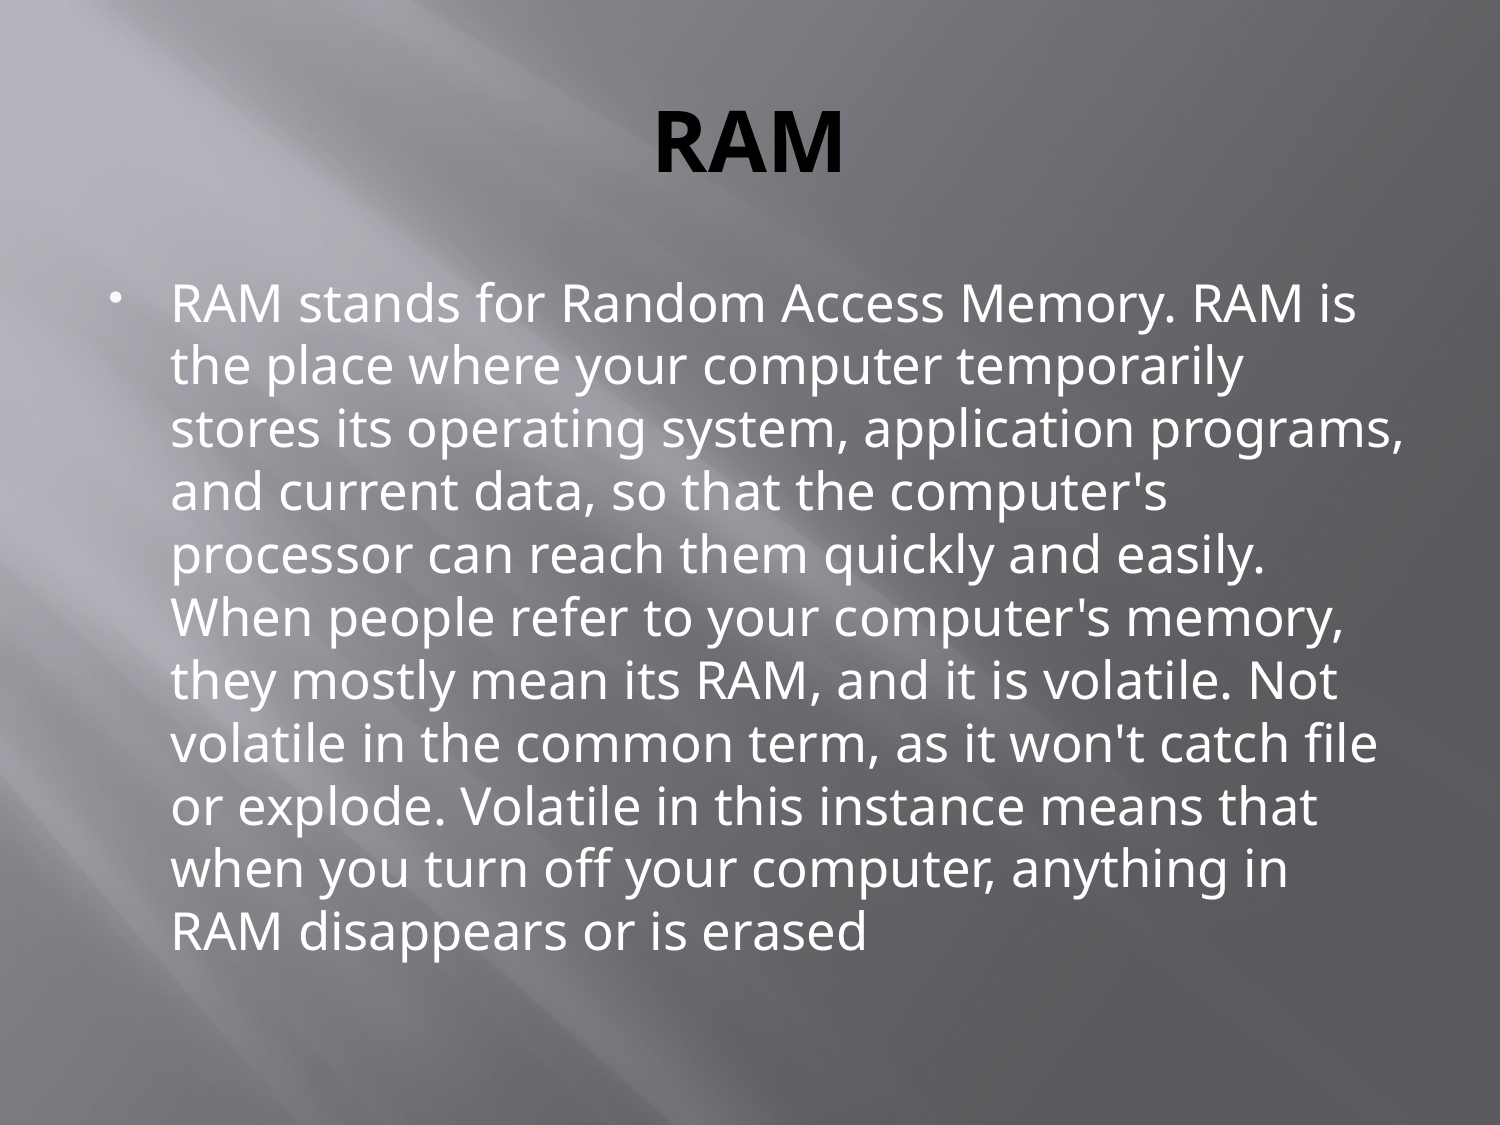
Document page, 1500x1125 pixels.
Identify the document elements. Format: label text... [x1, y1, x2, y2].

list RAM stands for Random Access Memory. RAM is the place where your computer temporarily stores its operating system, application programs, and current data, so that the computer's processor can reach them quickly and easily. When people refer to your computer's memory, they mostly mean its RAM, and it is volatile. Not volatile in the common term, as it won't catch file or explode. Volatile in this instance means that when you turn off your computer, anything in RAM disappears or is erased [75, 262, 1425, 1035]
title RAM [75, 45, 1425, 233]
